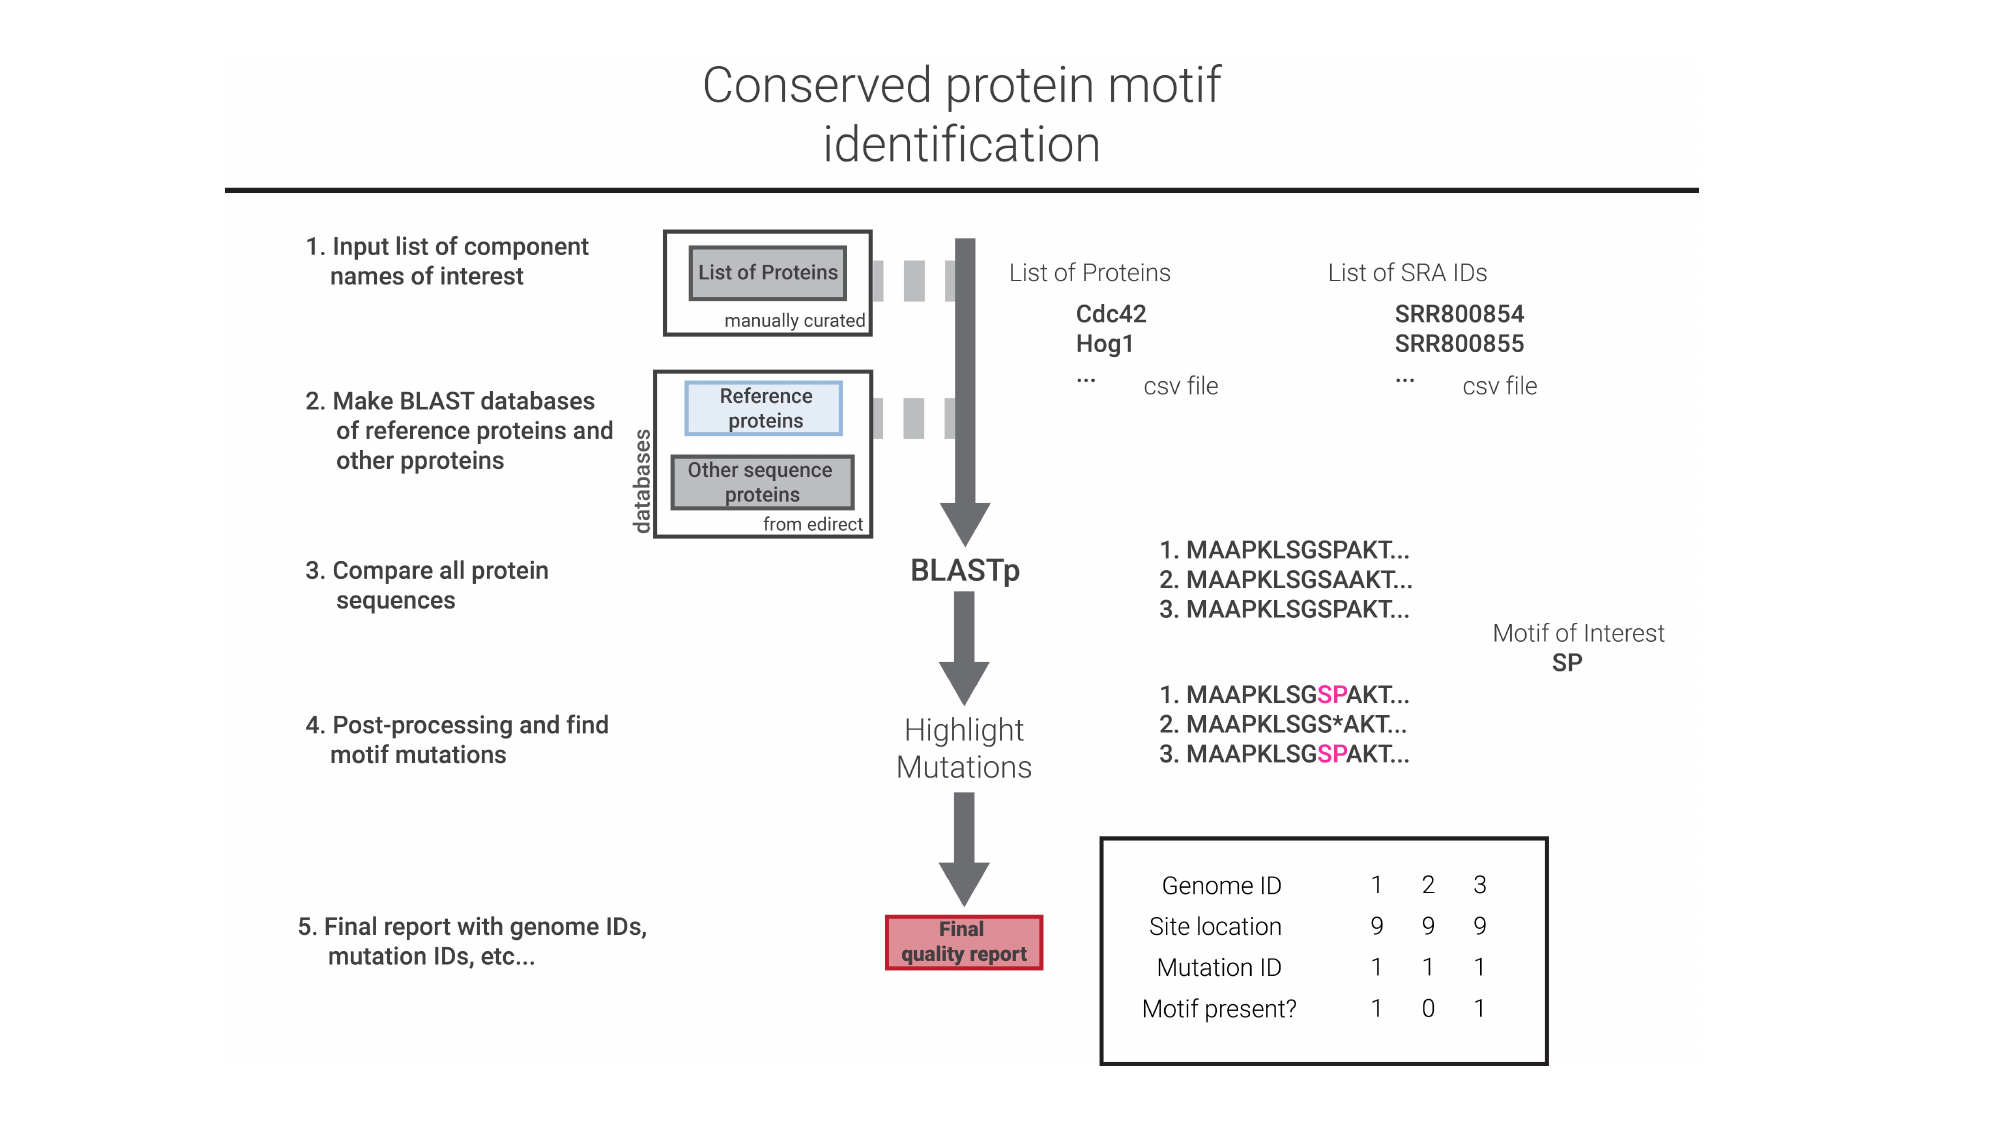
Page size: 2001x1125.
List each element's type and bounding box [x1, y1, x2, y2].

list [224, 59, 1699, 1066]
